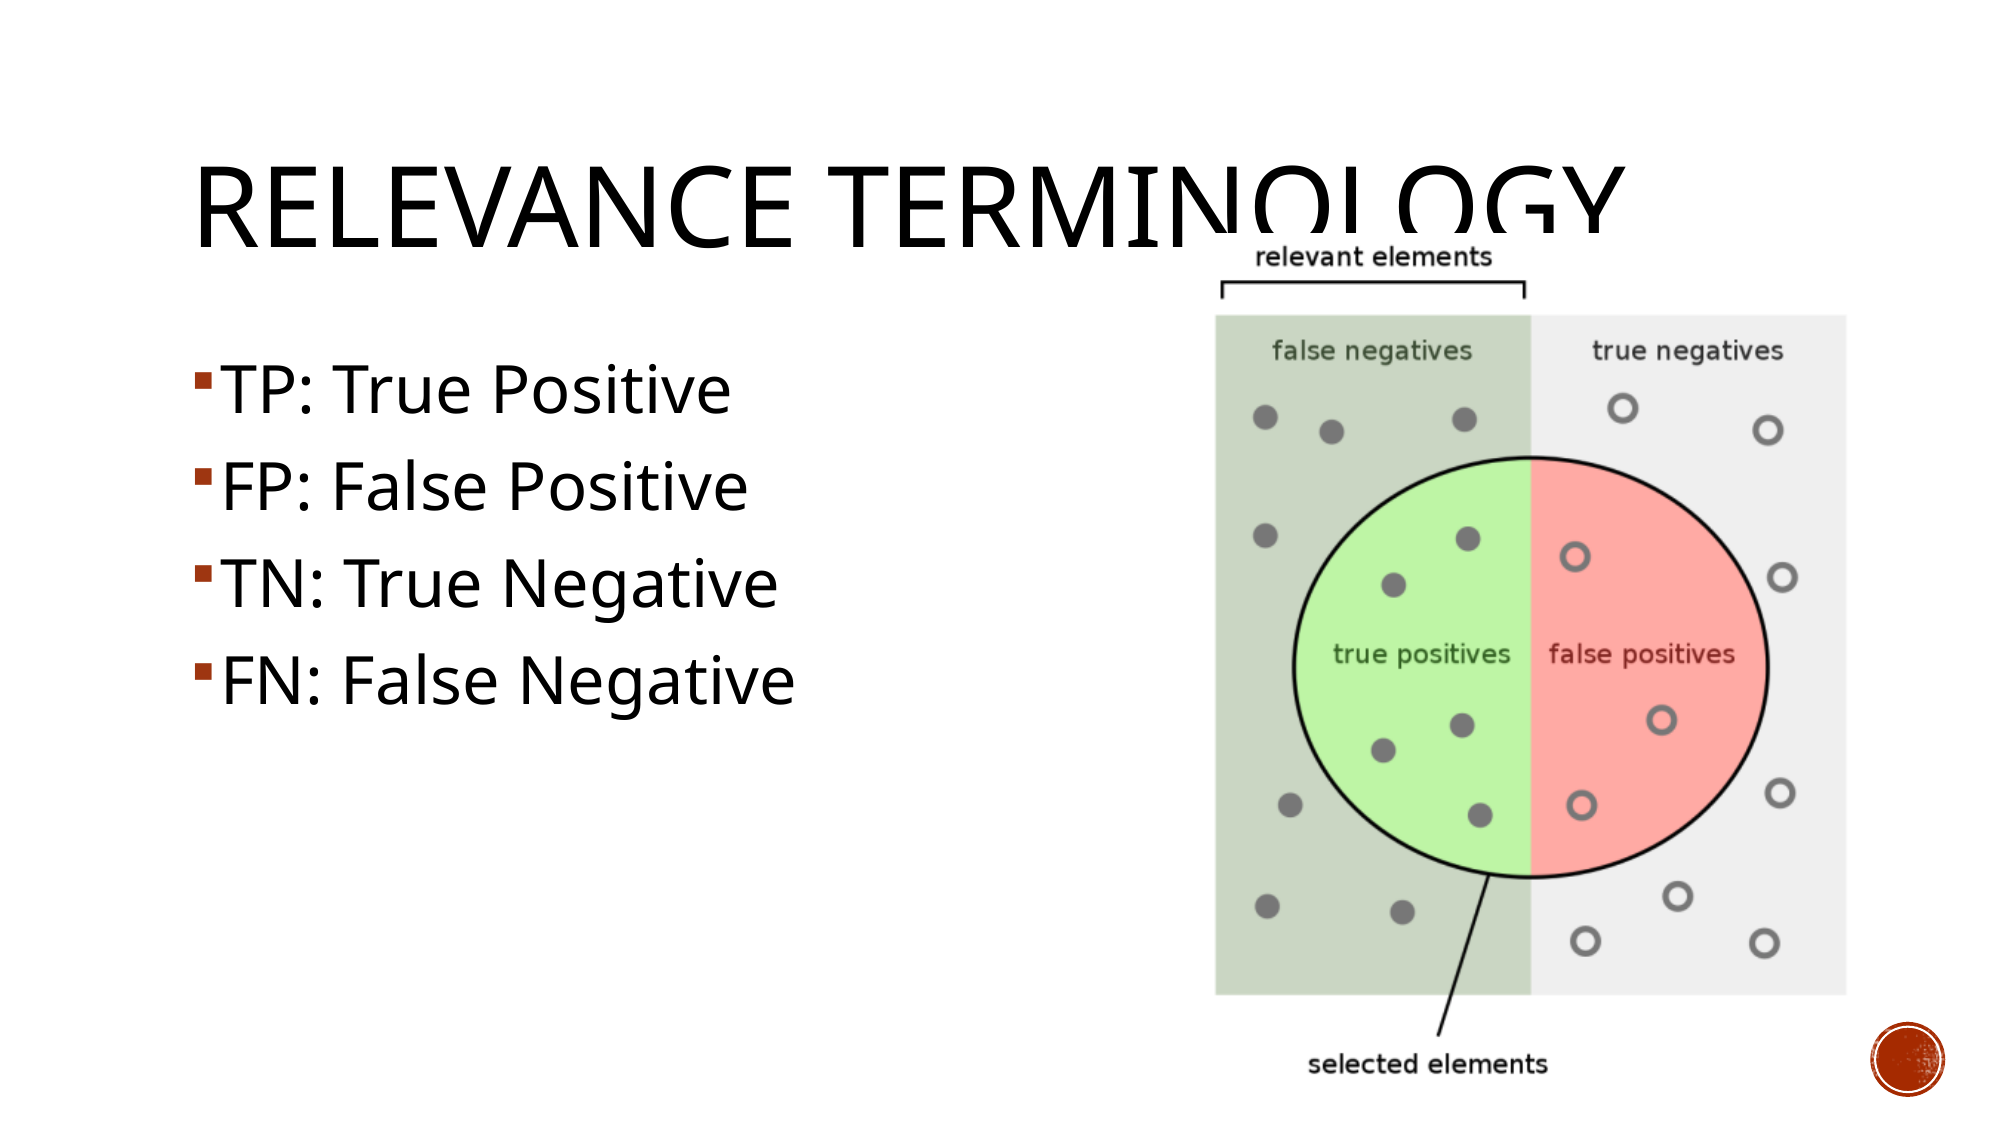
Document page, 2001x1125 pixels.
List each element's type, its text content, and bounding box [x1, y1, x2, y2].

title Relevance Terminology [175, 79, 1826, 344]
picture [1206, 233, 1865, 1086]
list TP: True Positive FP: False Positive TN: True Negative FN: False Negative [175, 348, 1205, 1013]
